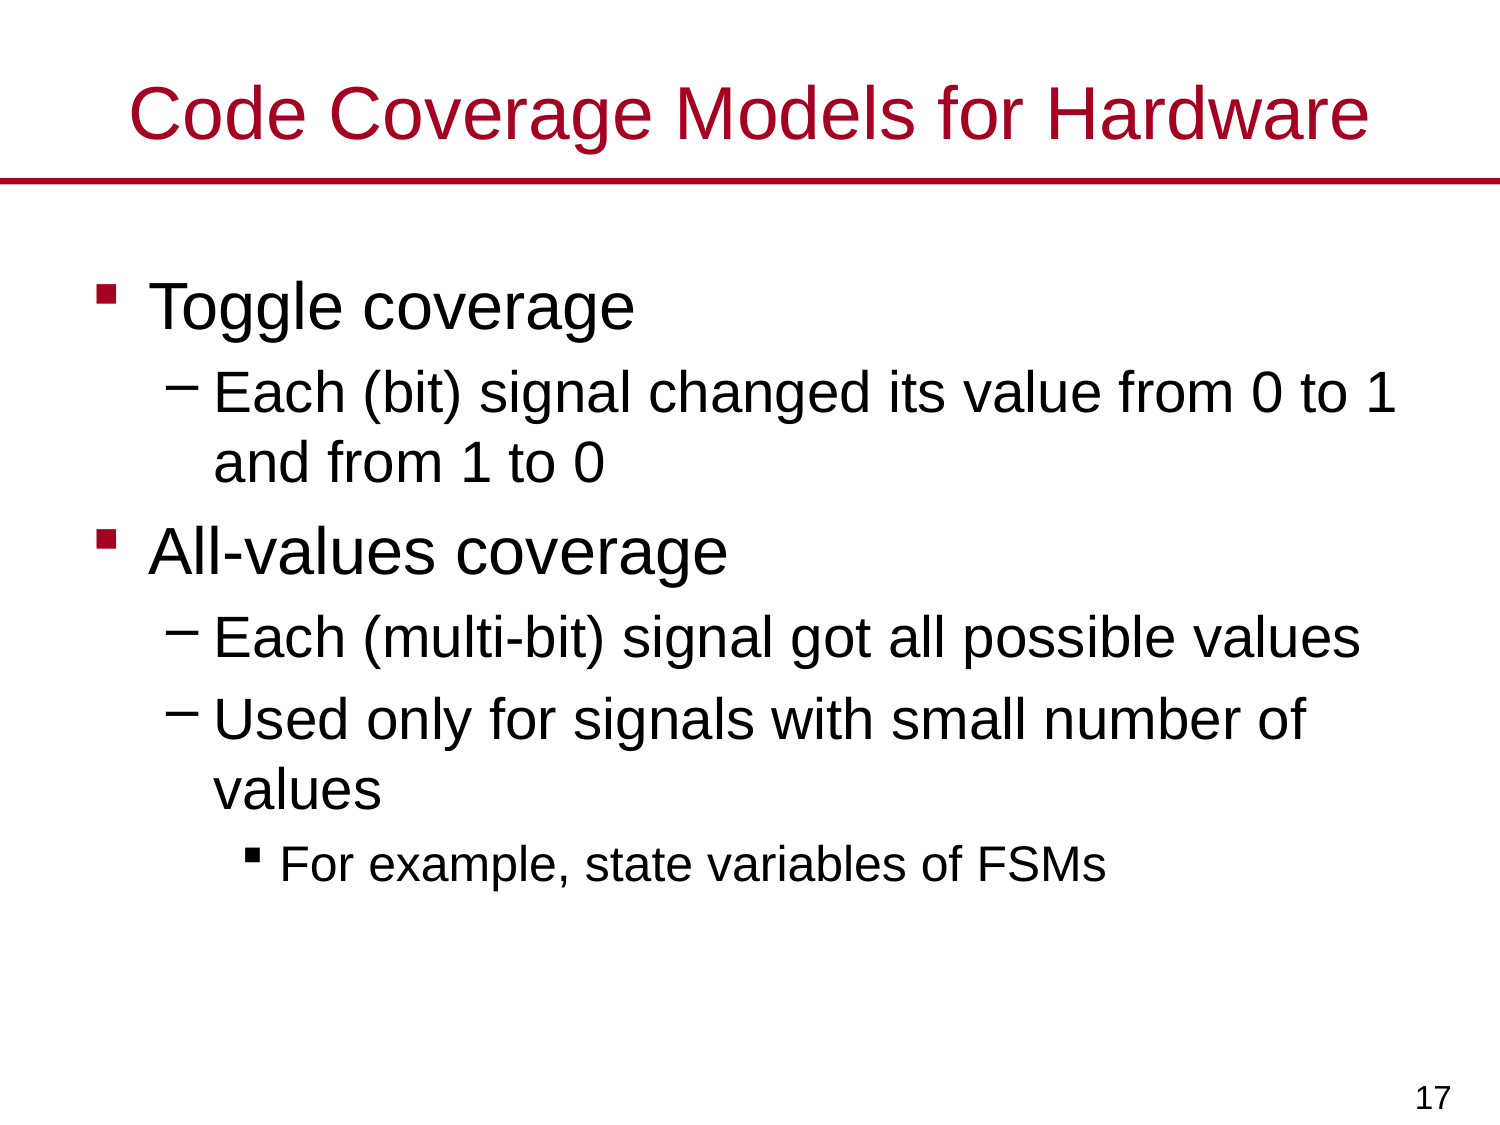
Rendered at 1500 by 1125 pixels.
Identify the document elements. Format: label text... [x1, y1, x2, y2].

title Code Coverage Models for Hardware [0, 44, 1500, 175]
list Toggle coverage Each (bit) signal changed its value from 0 to 1 and from 1 to 0 All-values coverage Each (multi-bit) signal got all possible values Used only for signals with small number of values For example, state variables of FSMs [76, 255, 1428, 1026]
